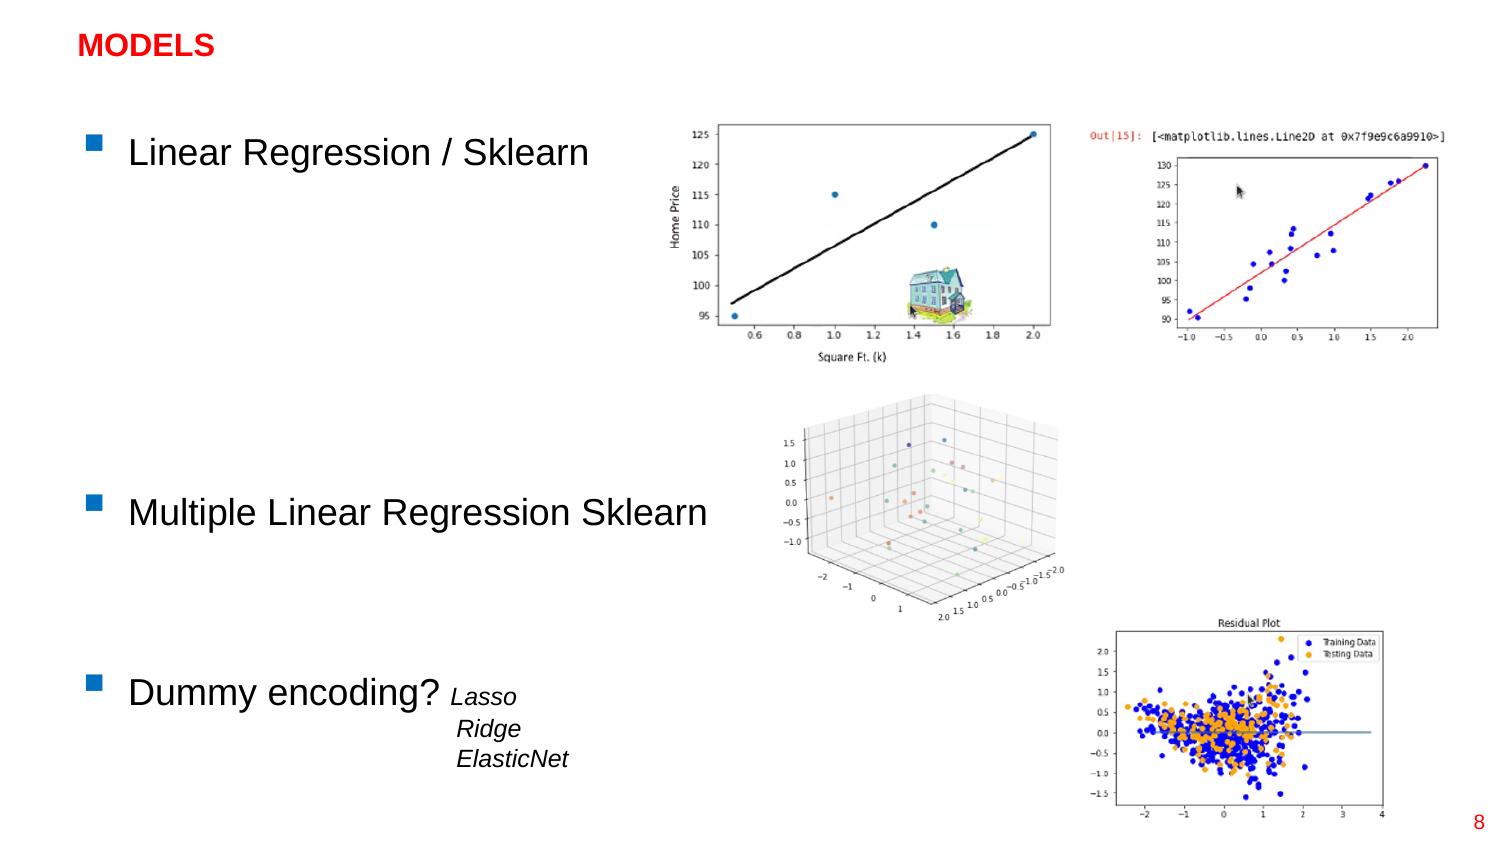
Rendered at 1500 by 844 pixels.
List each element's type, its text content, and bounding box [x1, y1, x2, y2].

picture [664, 120, 1065, 377]
title MODELS [62, 16, 1410, 71]
slide_number 8 [1149, 798, 1500, 844]
picture [771, 393, 1392, 828]
picture [1087, 127, 1460, 351]
text_box Linear Regression / Sklearn Multiple Linear Regression Sklearn Dummy encoding? Lasso Ridge ElasticNet [66, 120, 723, 780]
